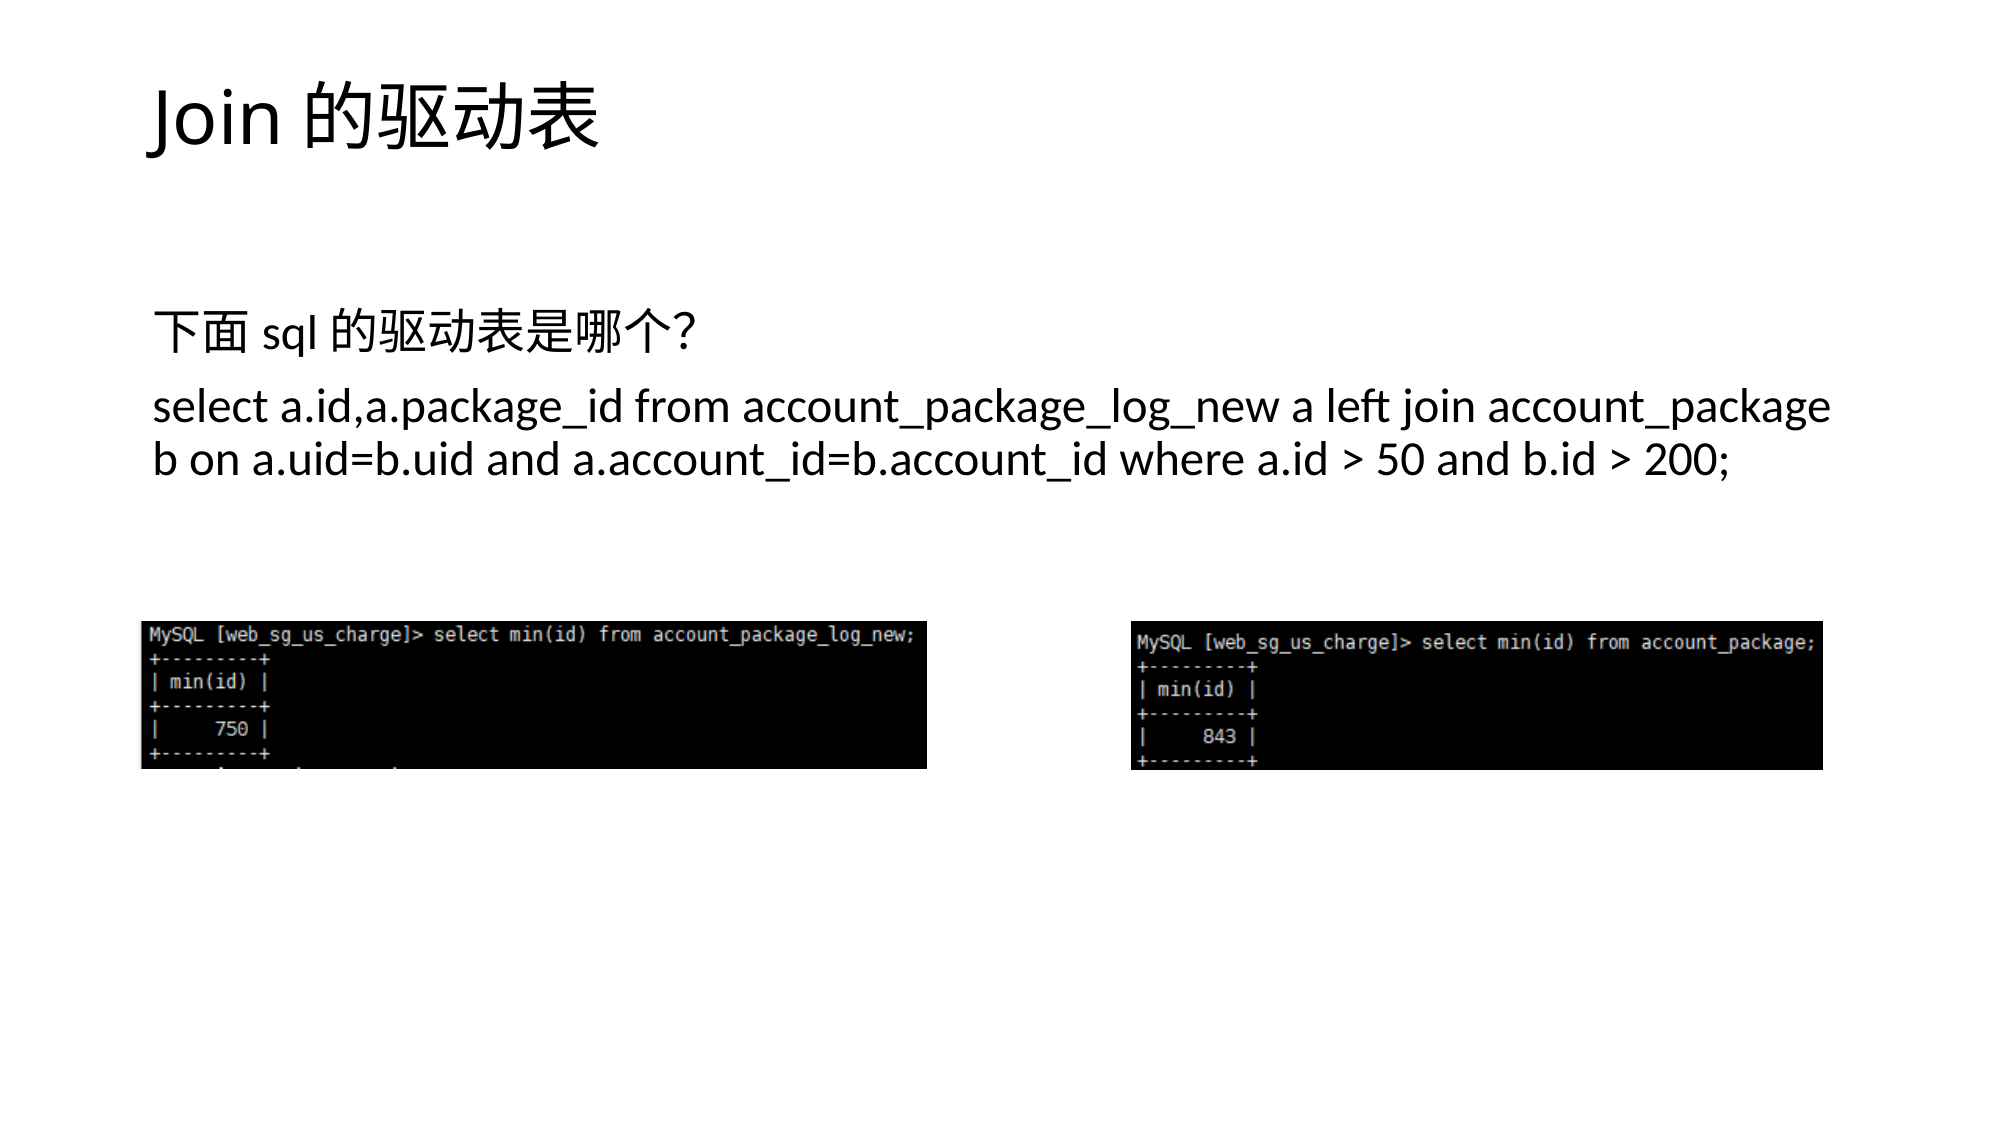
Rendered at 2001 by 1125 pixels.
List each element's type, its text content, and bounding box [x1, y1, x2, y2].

title Join的驱动表 [137, 59, 1863, 182]
picture [137, 621, 927, 769]
list 下面sql的驱动表是哪个？ select a.id,a.package_id from account_package_log_new a left join account_package b on a.uid=b.uid and a.account_id=b.account_id where a.id > 50 and b.id > 200; [137, 299, 1863, 512]
picture [1131, 621, 1823, 770]
